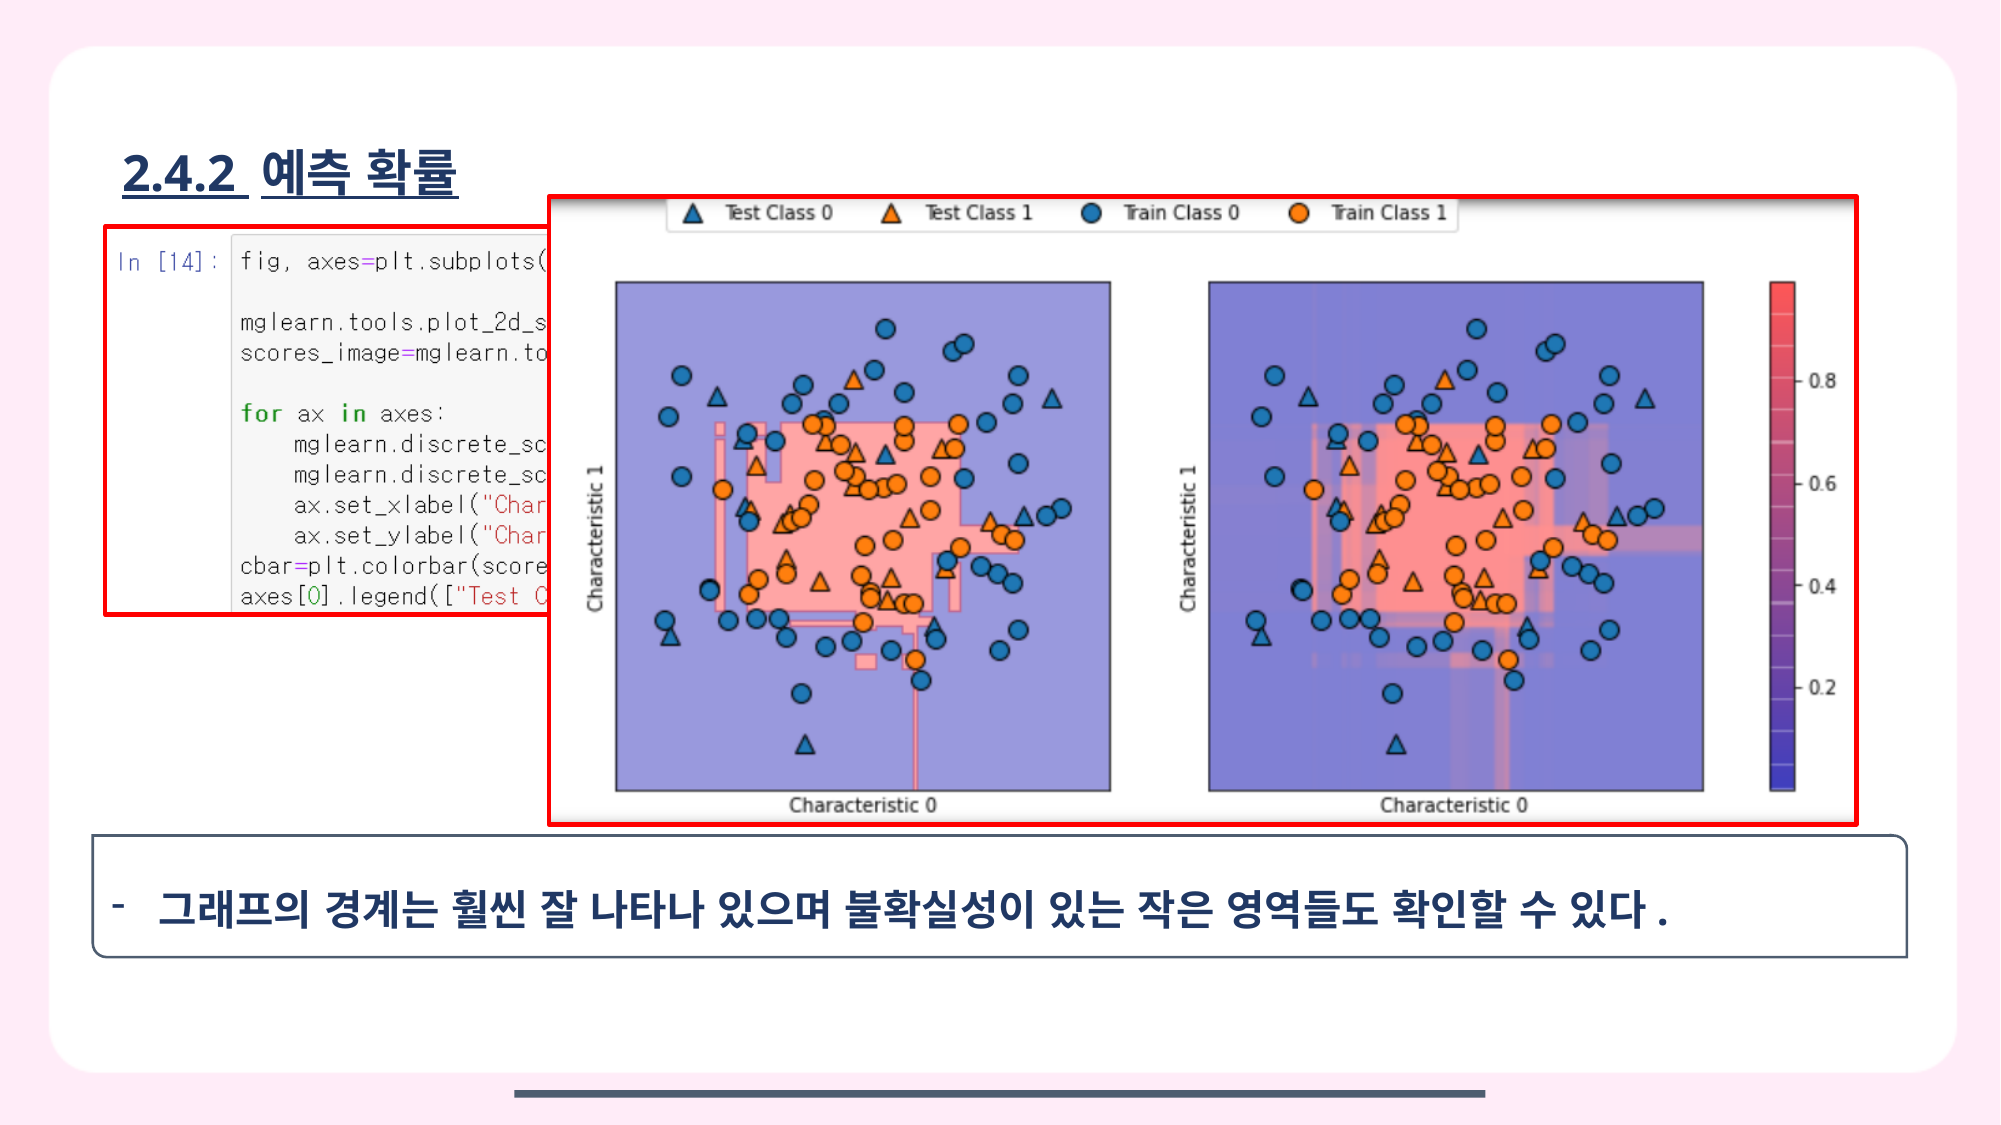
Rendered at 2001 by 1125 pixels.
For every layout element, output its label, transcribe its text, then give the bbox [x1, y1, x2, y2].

picture [0, 0, 2001, 1125]
text_box [513, 1089, 1487, 1099]
text_box 그래프의 경계는 훨씬 잘 나타나 있으며 불확실성이 있는 작은 영역들도 확인할 수 있다. [91, 834, 1908, 959]
text_box 2.4.2 예측 확률 [107, 104, 1282, 209]
